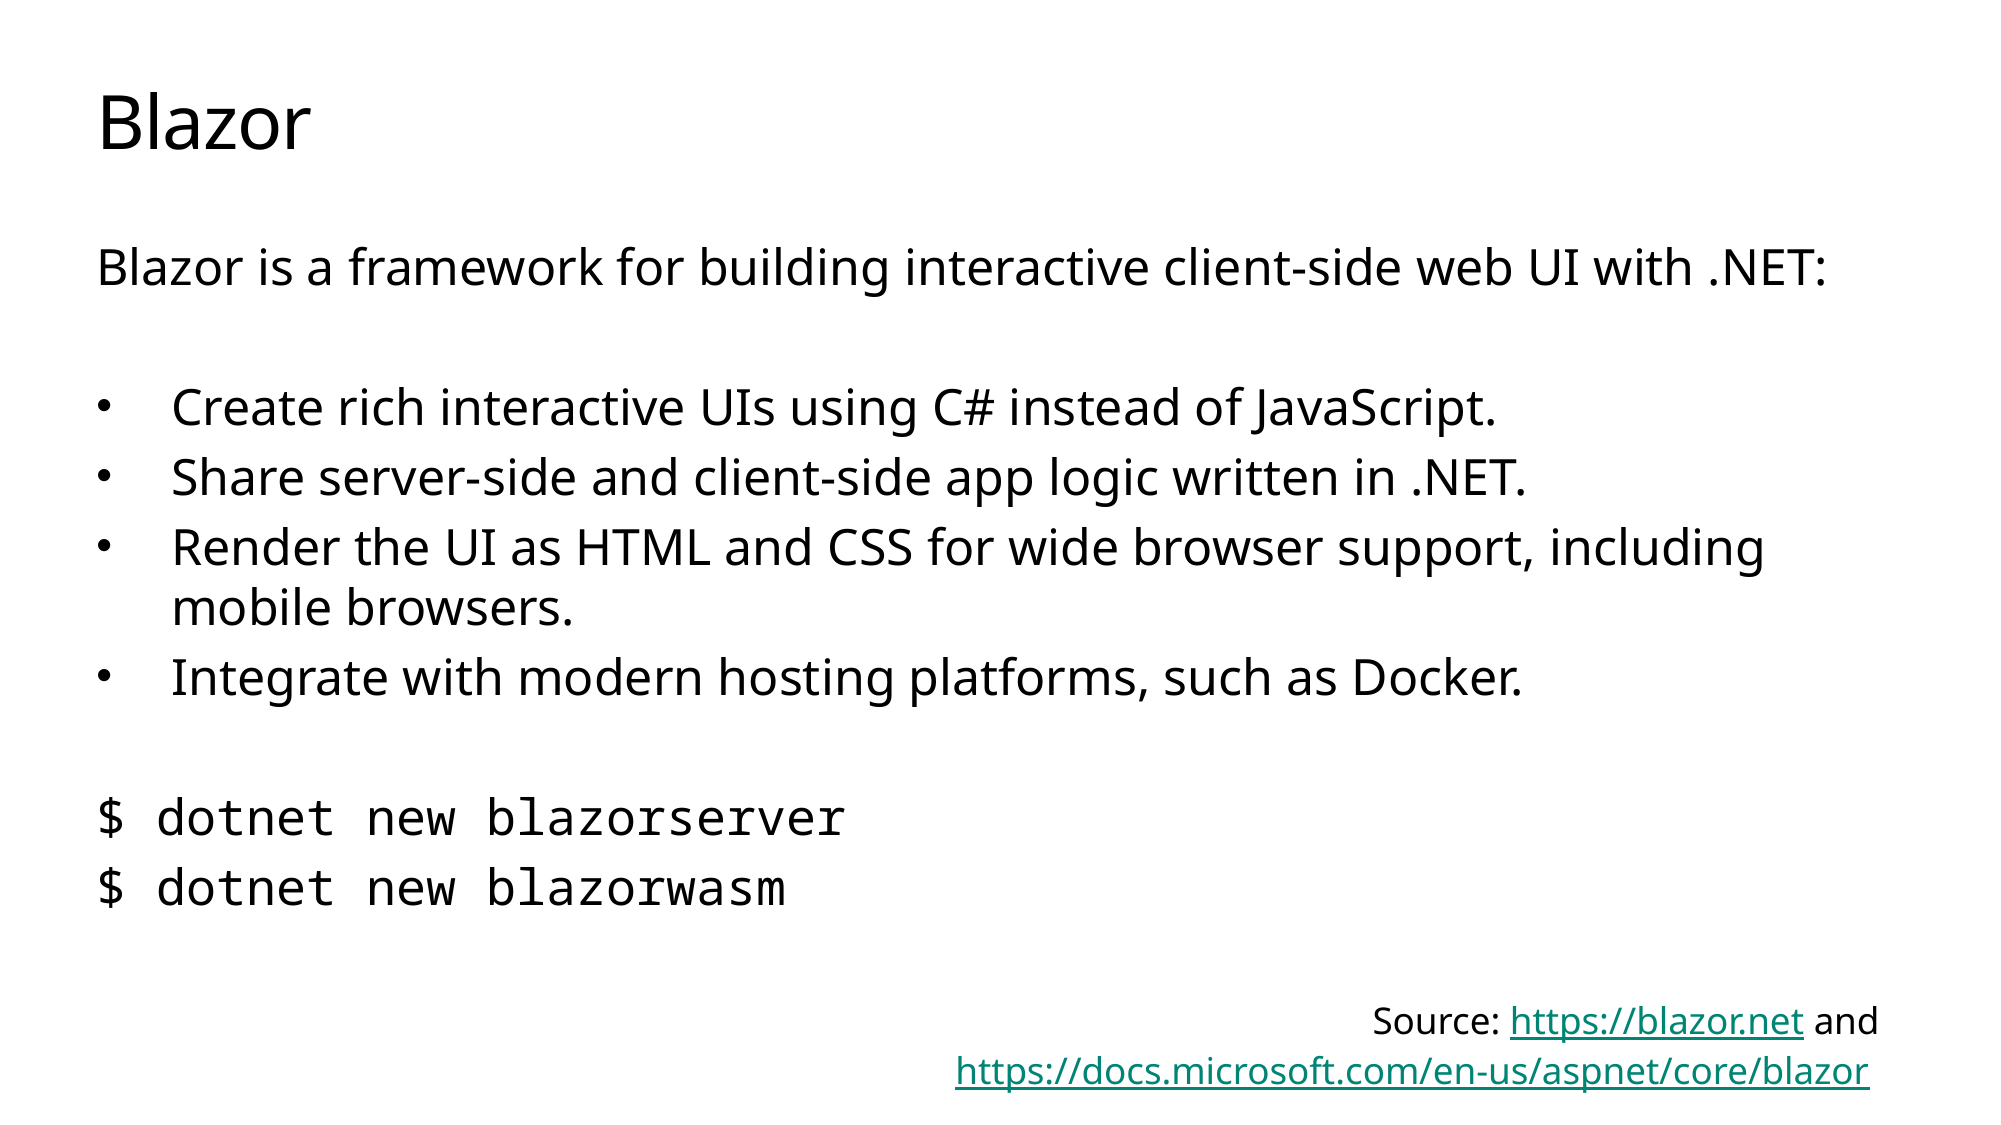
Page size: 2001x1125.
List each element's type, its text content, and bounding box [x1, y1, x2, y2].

text_box Source: https://blazor.net and https://docs.microsoft.com/en-us/aspnet/core/blazor [494, 990, 1904, 1105]
title Blazor [96, 75, 1904, 166]
list Blazor is a framework for building interactive client-side web UI with .NET: Create rich interactive UIs using C# instead of JavaScript. Share server-side and client-side app logic written in .NET. Render the UI as HTML and CSS for wide browser support, including mobile browsers. Integrate with modern hosting platforms, such as Docker. $ dotnet new blazorserver $ dotnet new blazorwasm [96, 235, 1904, 939]
